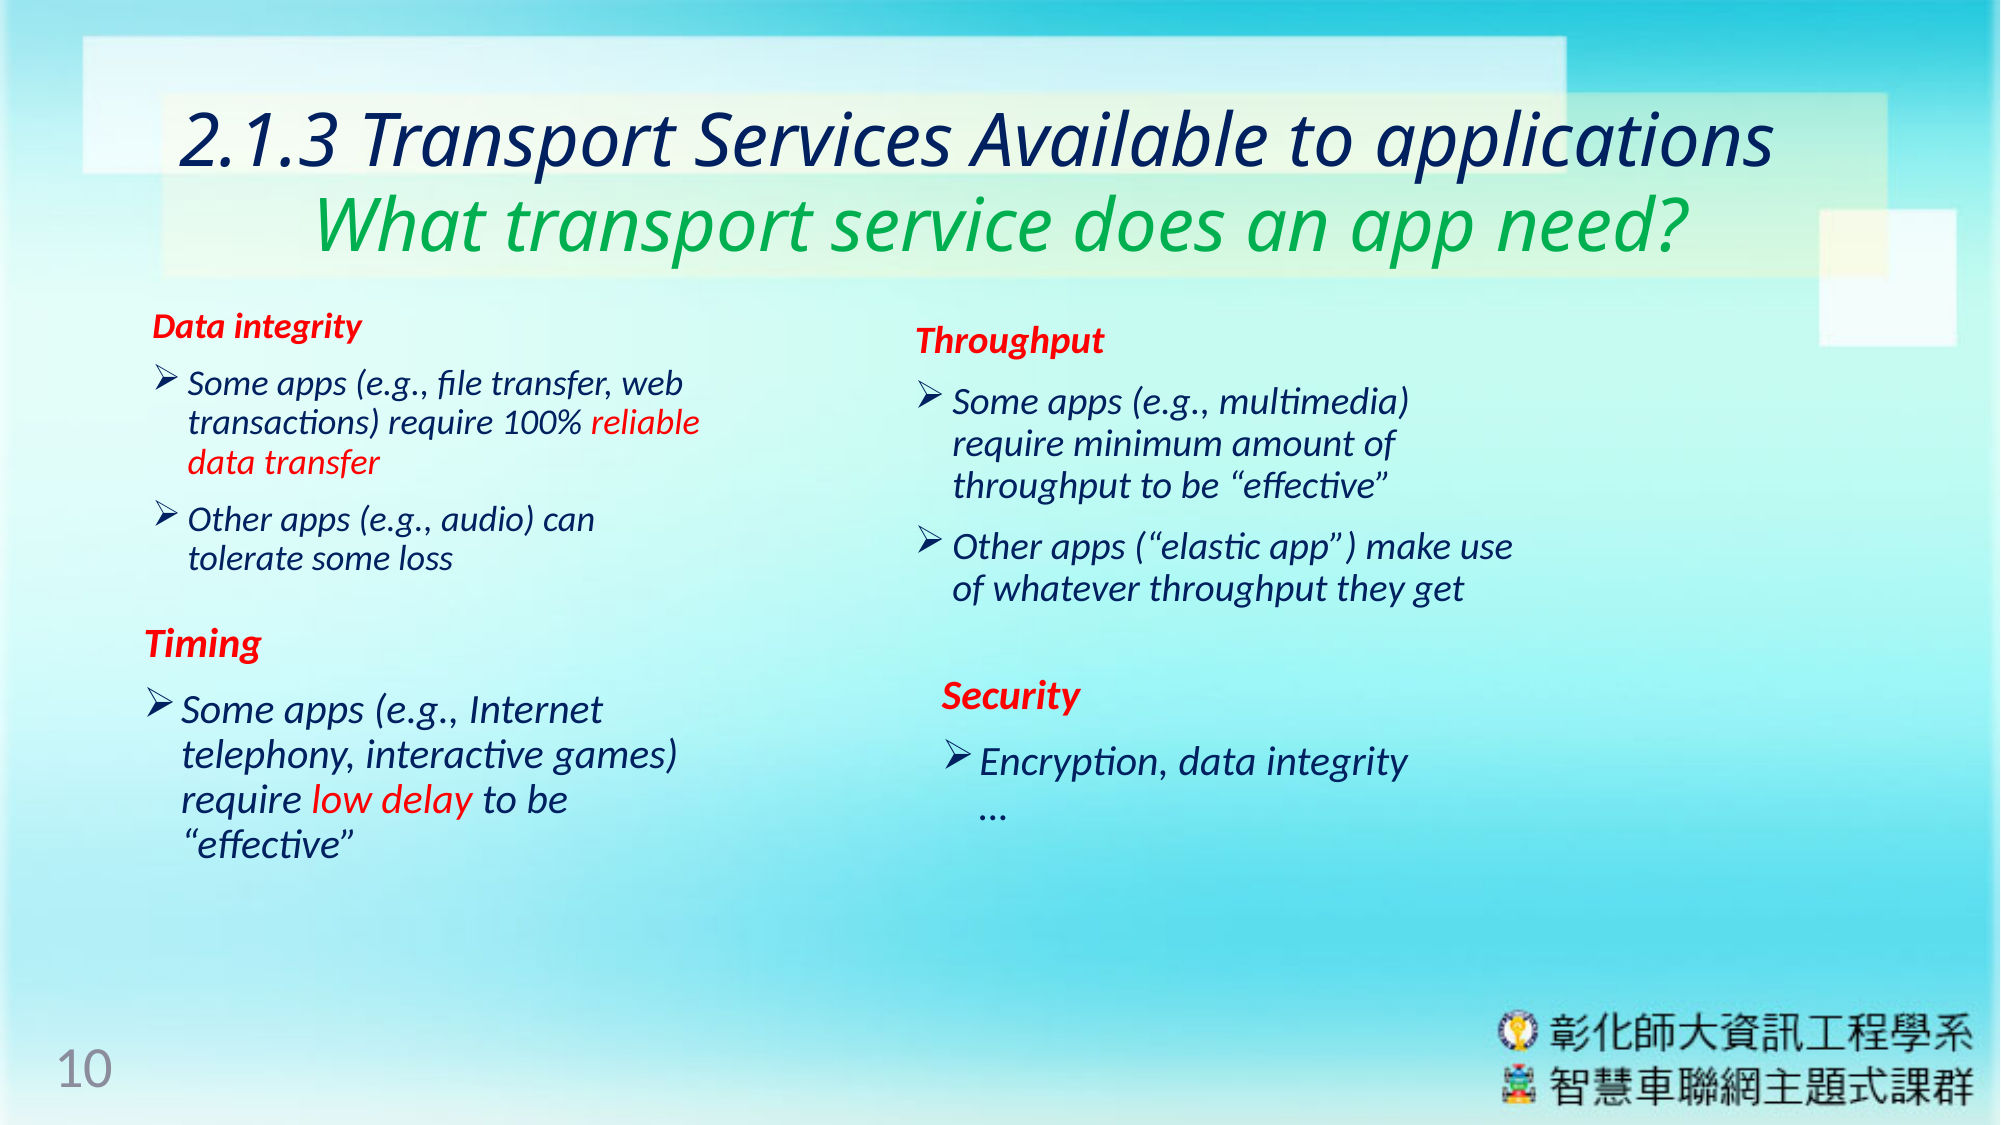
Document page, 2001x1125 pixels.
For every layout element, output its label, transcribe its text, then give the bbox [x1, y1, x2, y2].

slide_number 10 [0, 1003, 129, 1125]
text_box Security Encryption, data integrity … [926, 666, 1507, 956]
text_box [1020, 302, 1624, 900]
list Data integrity Some apps (e.g., file transfer, web transactions) require 100% reliable data transfer Other apps (e.g., audio) can tolerate some loss [137, 299, 718, 589]
picture [0, 0, 2001, 1125]
title 2.1.3 Transport Services Available to applications What transport service does an app need? [164, 93, 1884, 278]
text_box Throughput Some apps (e.g., multimedia) require minimum amount of throughput to be “effective” Other apps (“elastic app”) make use of whatever throughput they get [899, 312, 1534, 657]
text_box Timing Some apps (e.g., Internet telephony, interactive games) require low delay to be “effective” [128, 613, 709, 903]
